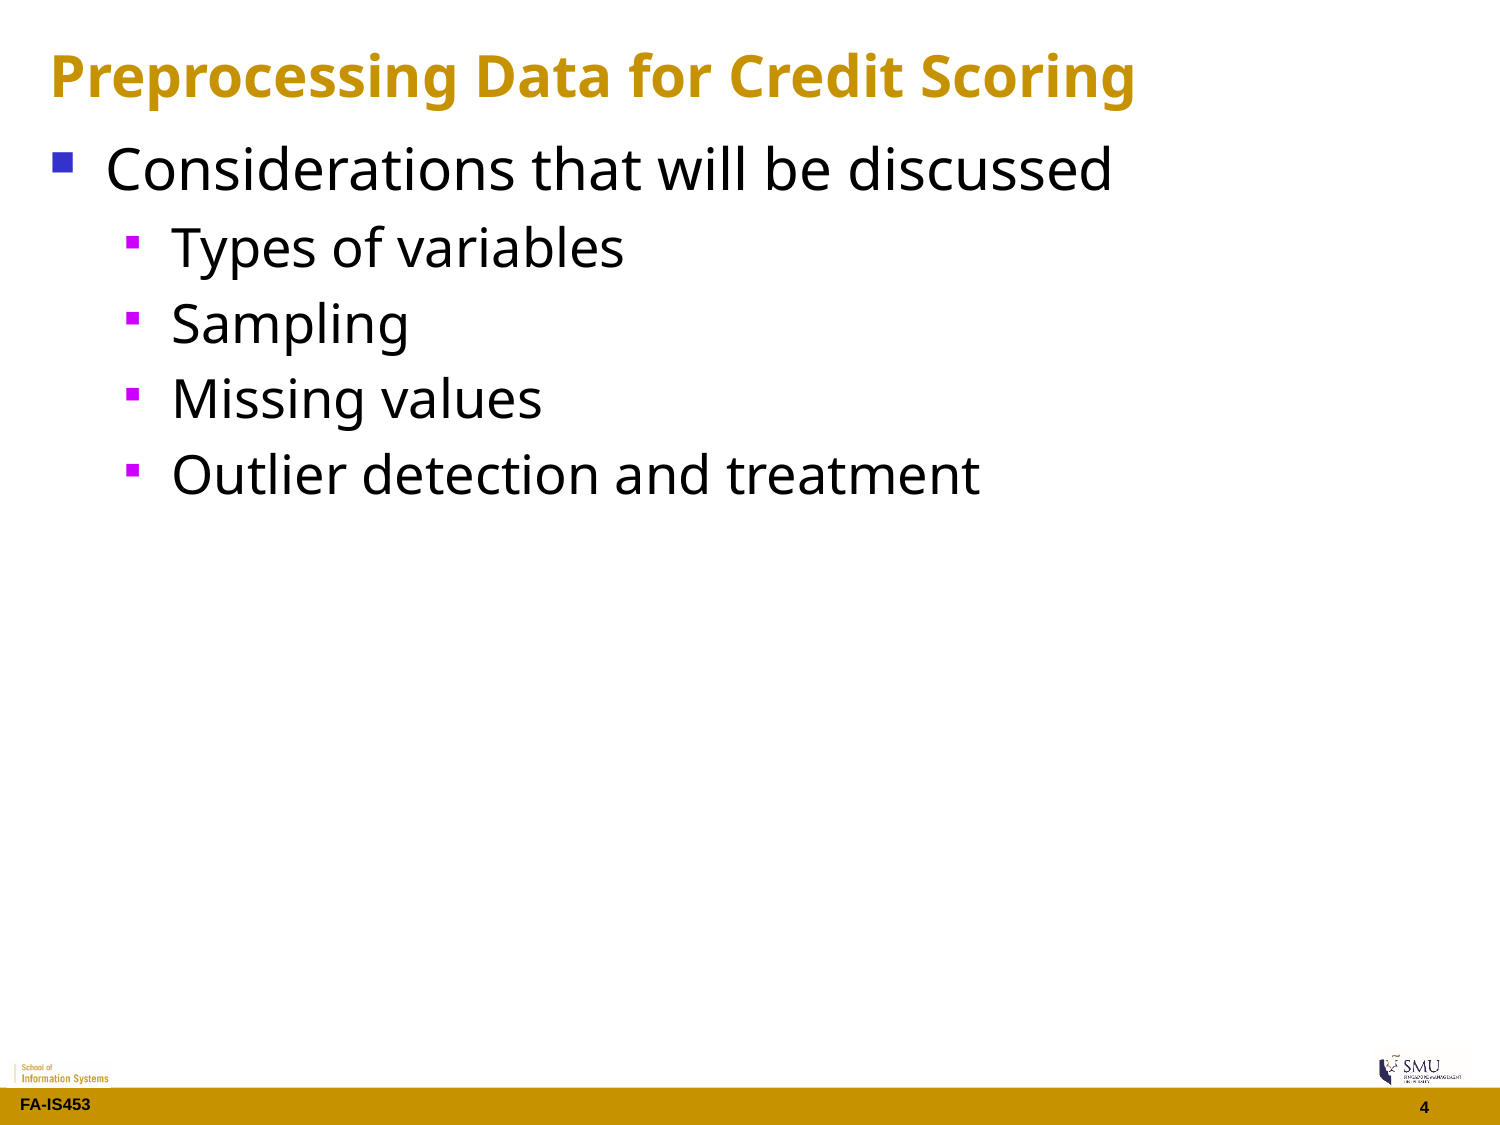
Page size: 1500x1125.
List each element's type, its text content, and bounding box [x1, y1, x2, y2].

slide_number 4 [1386, 1089, 1445, 1125]
picture [1373, 1046, 1472, 1087]
list Considerations that will be discussed Types of variables Sampling Missing values Outlier detection and treatment [34, 125, 1463, 1050]
title Preprocessing Data for Credit Scoring [34, 31, 1466, 117]
picture [7, 1060, 111, 1088]
